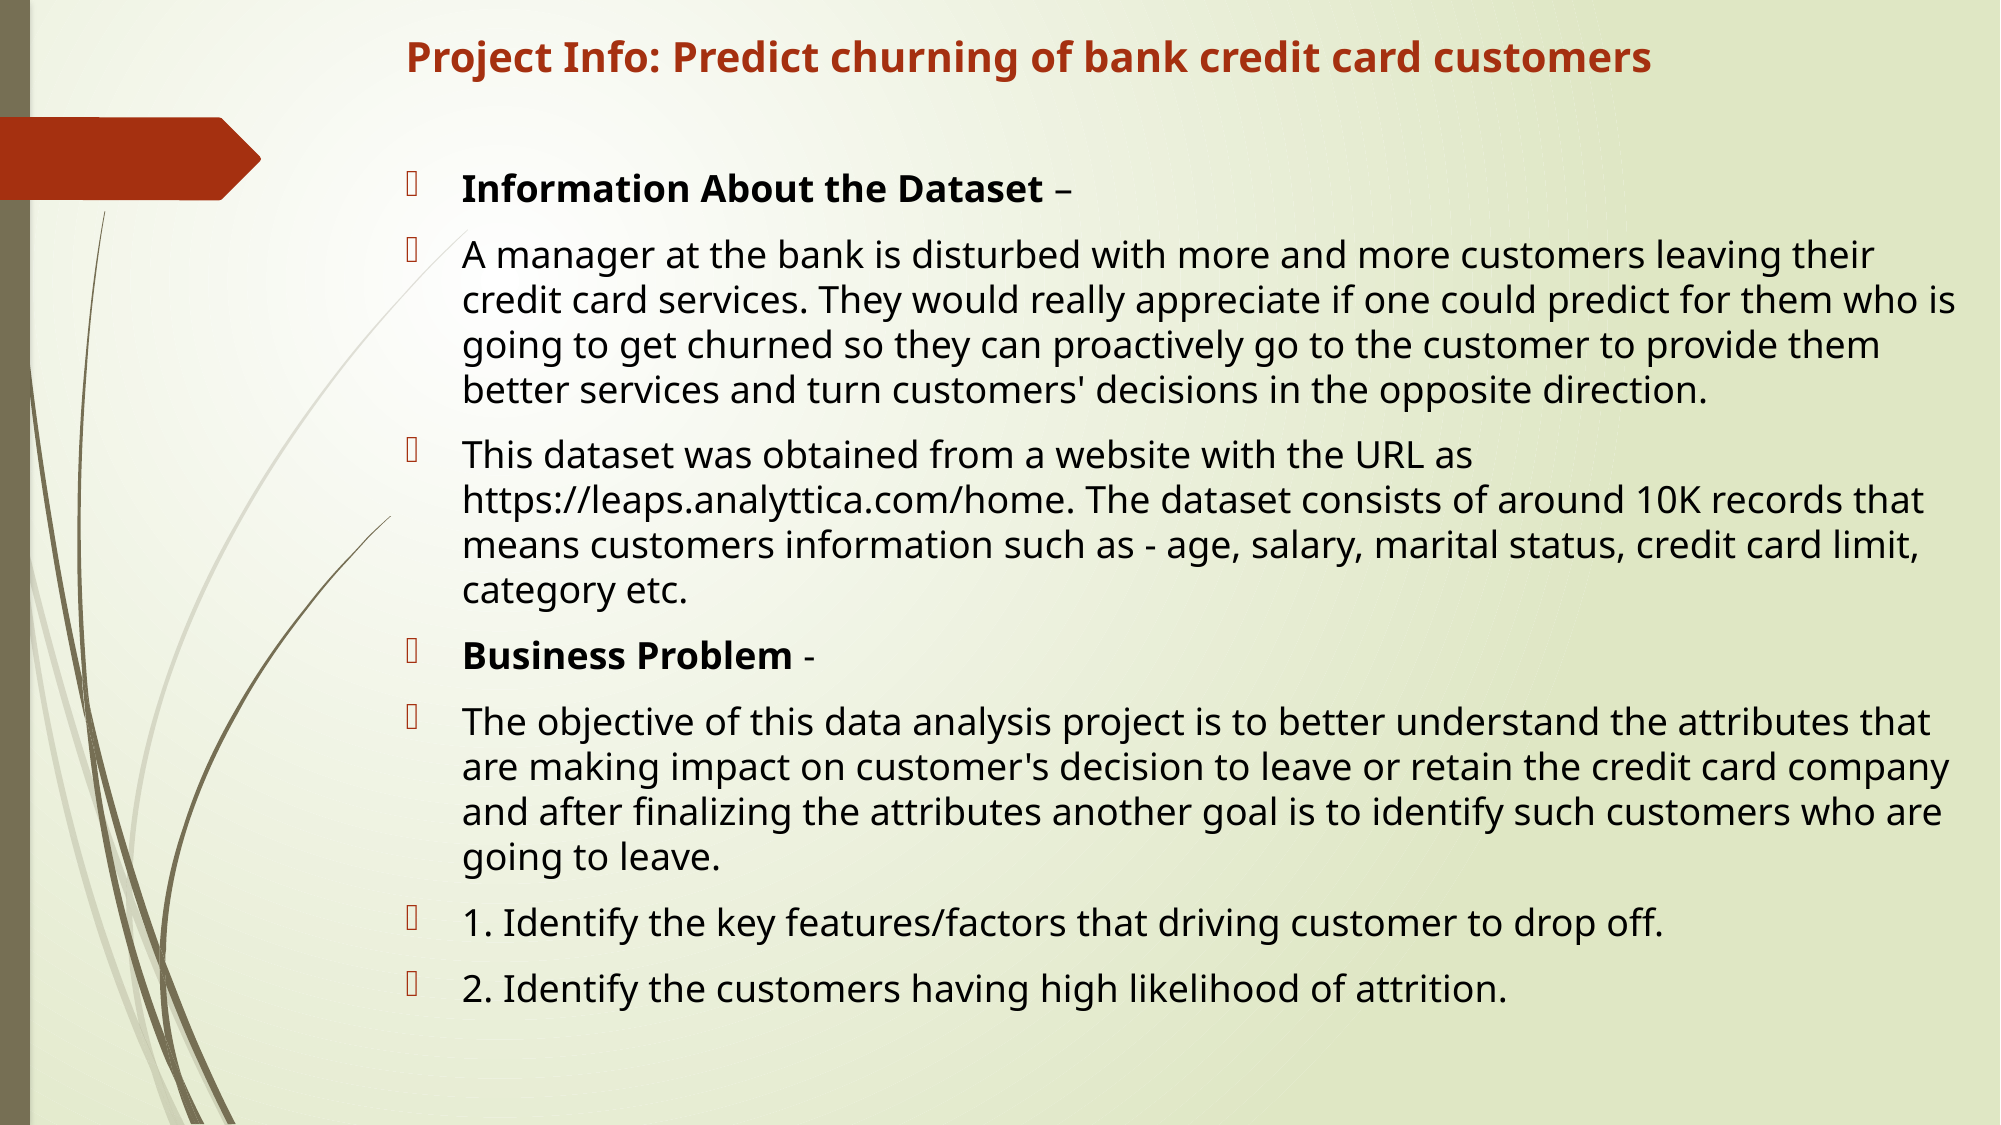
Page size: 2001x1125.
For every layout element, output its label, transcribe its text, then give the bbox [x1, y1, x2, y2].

list Information About the Dataset – A manager at the bank is disturbed with more and more customers leaving their credit card services. They would really appreciate if one could predict for them who is going to get churned so they can proactively go to the customer to provide them better services and turn customers' decisions in the opposite direction. This dataset was obtained from a website with the URL as https://leaps.analyttica.com/home. The dataset consists of around 10K records that means customers information such as - age, salary, marital status, credit card limit, category etc. Business Problem - The objective of this data analysis project is to better understand the attributes that are making impact on customer's decision to leave or retain the credit card company and after finalizing the attributes another goal is to identify such customers who are going to leave. 1. Identify the key features/factors that driving customer to drop off. 2. Identify the customers having high likelihood of attrition. [390, 157, 1975, 1083]
title Project Info: Predict churning of bank credit card customers [390, 23, 1853, 116]
